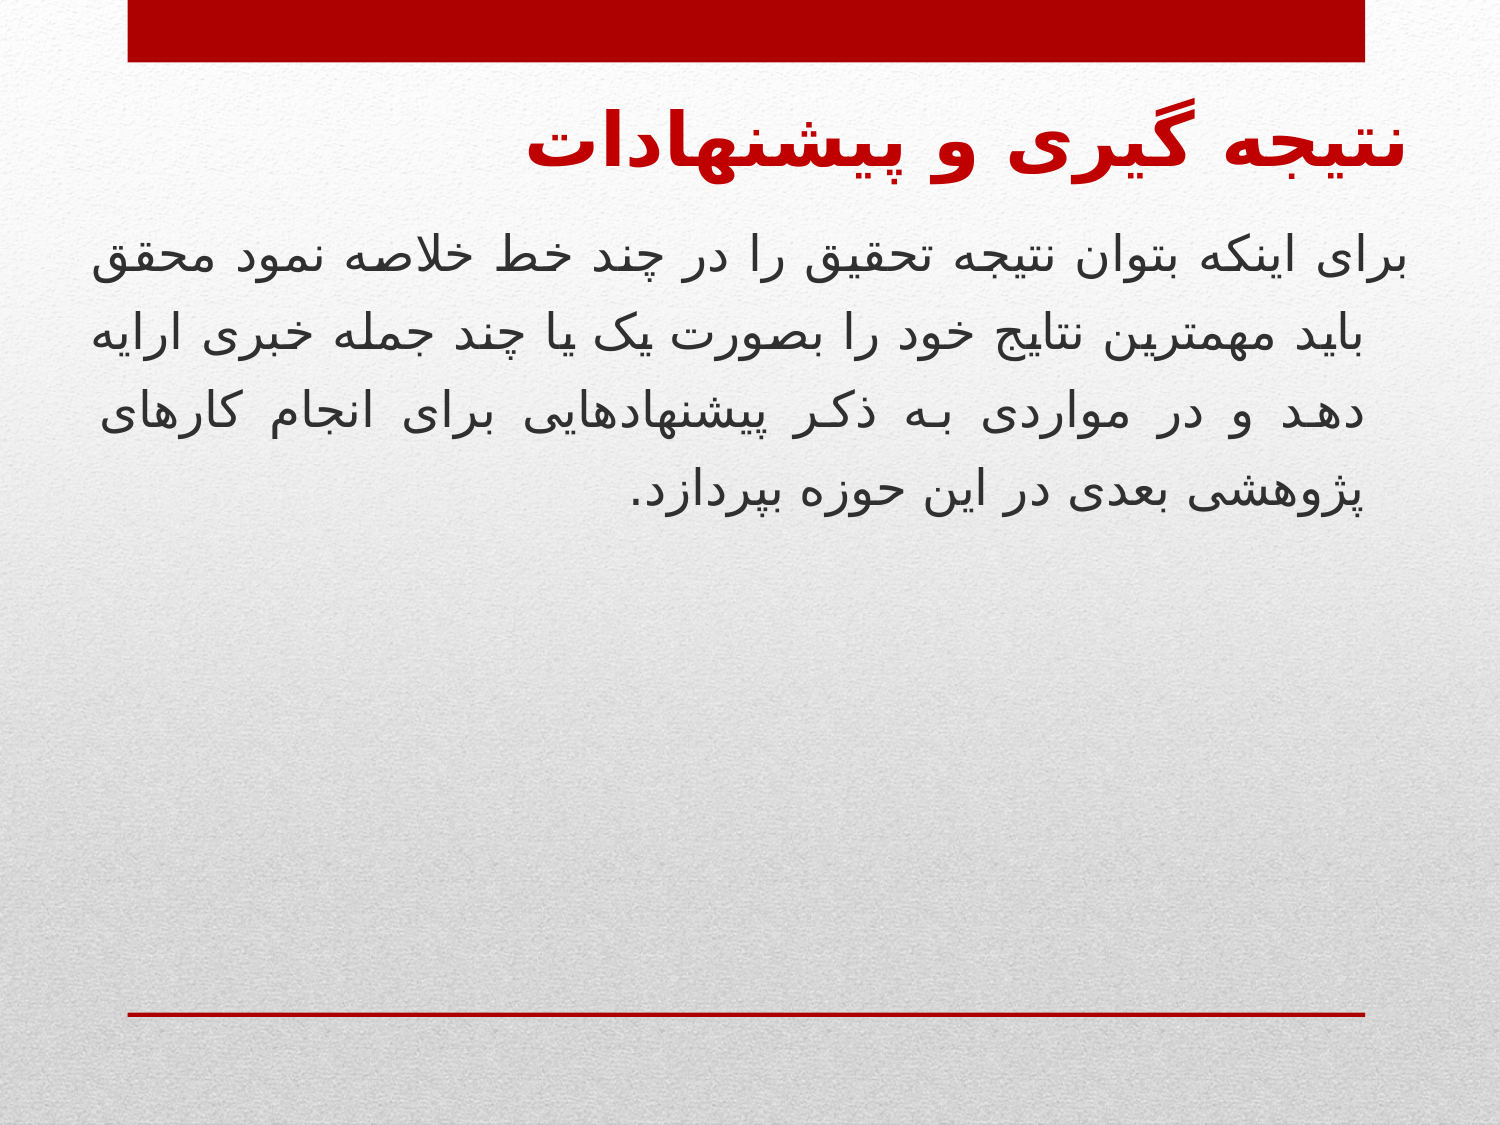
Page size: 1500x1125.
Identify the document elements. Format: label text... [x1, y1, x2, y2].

text_box نتیجه گیری و پیشنهادات [74, 66, 1425, 179]
text_box برای اینکه بتوان نتیجه تحقیق را در چند خط خلاصه نمود محقق باید مهمترین نتایج خود را بصورت یک یا چند جمله خبری ارایه دهد و در مواردی به ذکر پیشنهادهایی برای انجام کارهای پژوهشی بعدی در این حوزه بپردازد. [74, 196, 1425, 1005]
